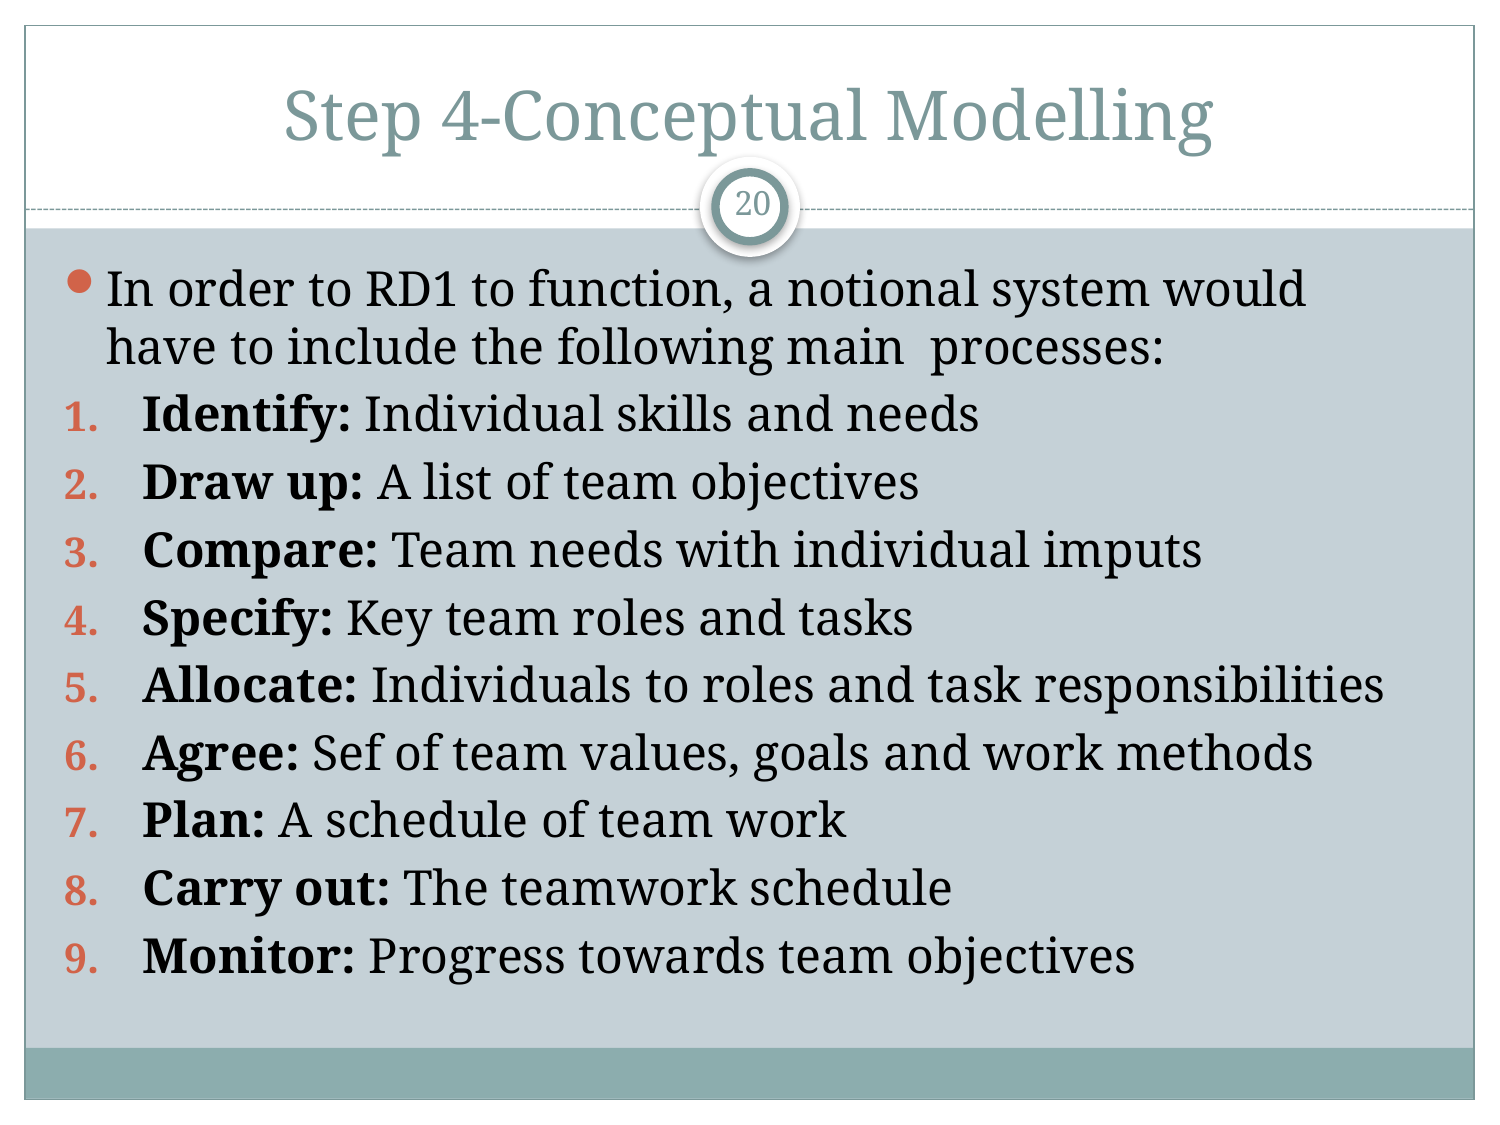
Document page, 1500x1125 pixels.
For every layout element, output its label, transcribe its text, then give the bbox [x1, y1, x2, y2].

title Step 4-Conceptual Modelling [49, 37, 1450, 162]
slide_number 20 [715, 168, 791, 241]
list In order to RD1 to function, a notional system would have to include the following main processes: Identify: Individual skills and needs Draw up: A list of team objectives Compare: Team needs with individual imputs Specify: Key team roles and tasks Allocate: Individuals to roles and task responsibilities Agree: Sef of team values, goals and work methods Plan: A schedule of team work Carry out: The teamwork schedule Monitor: Progress towards team objectives [49, 250, 1445, 1001]
